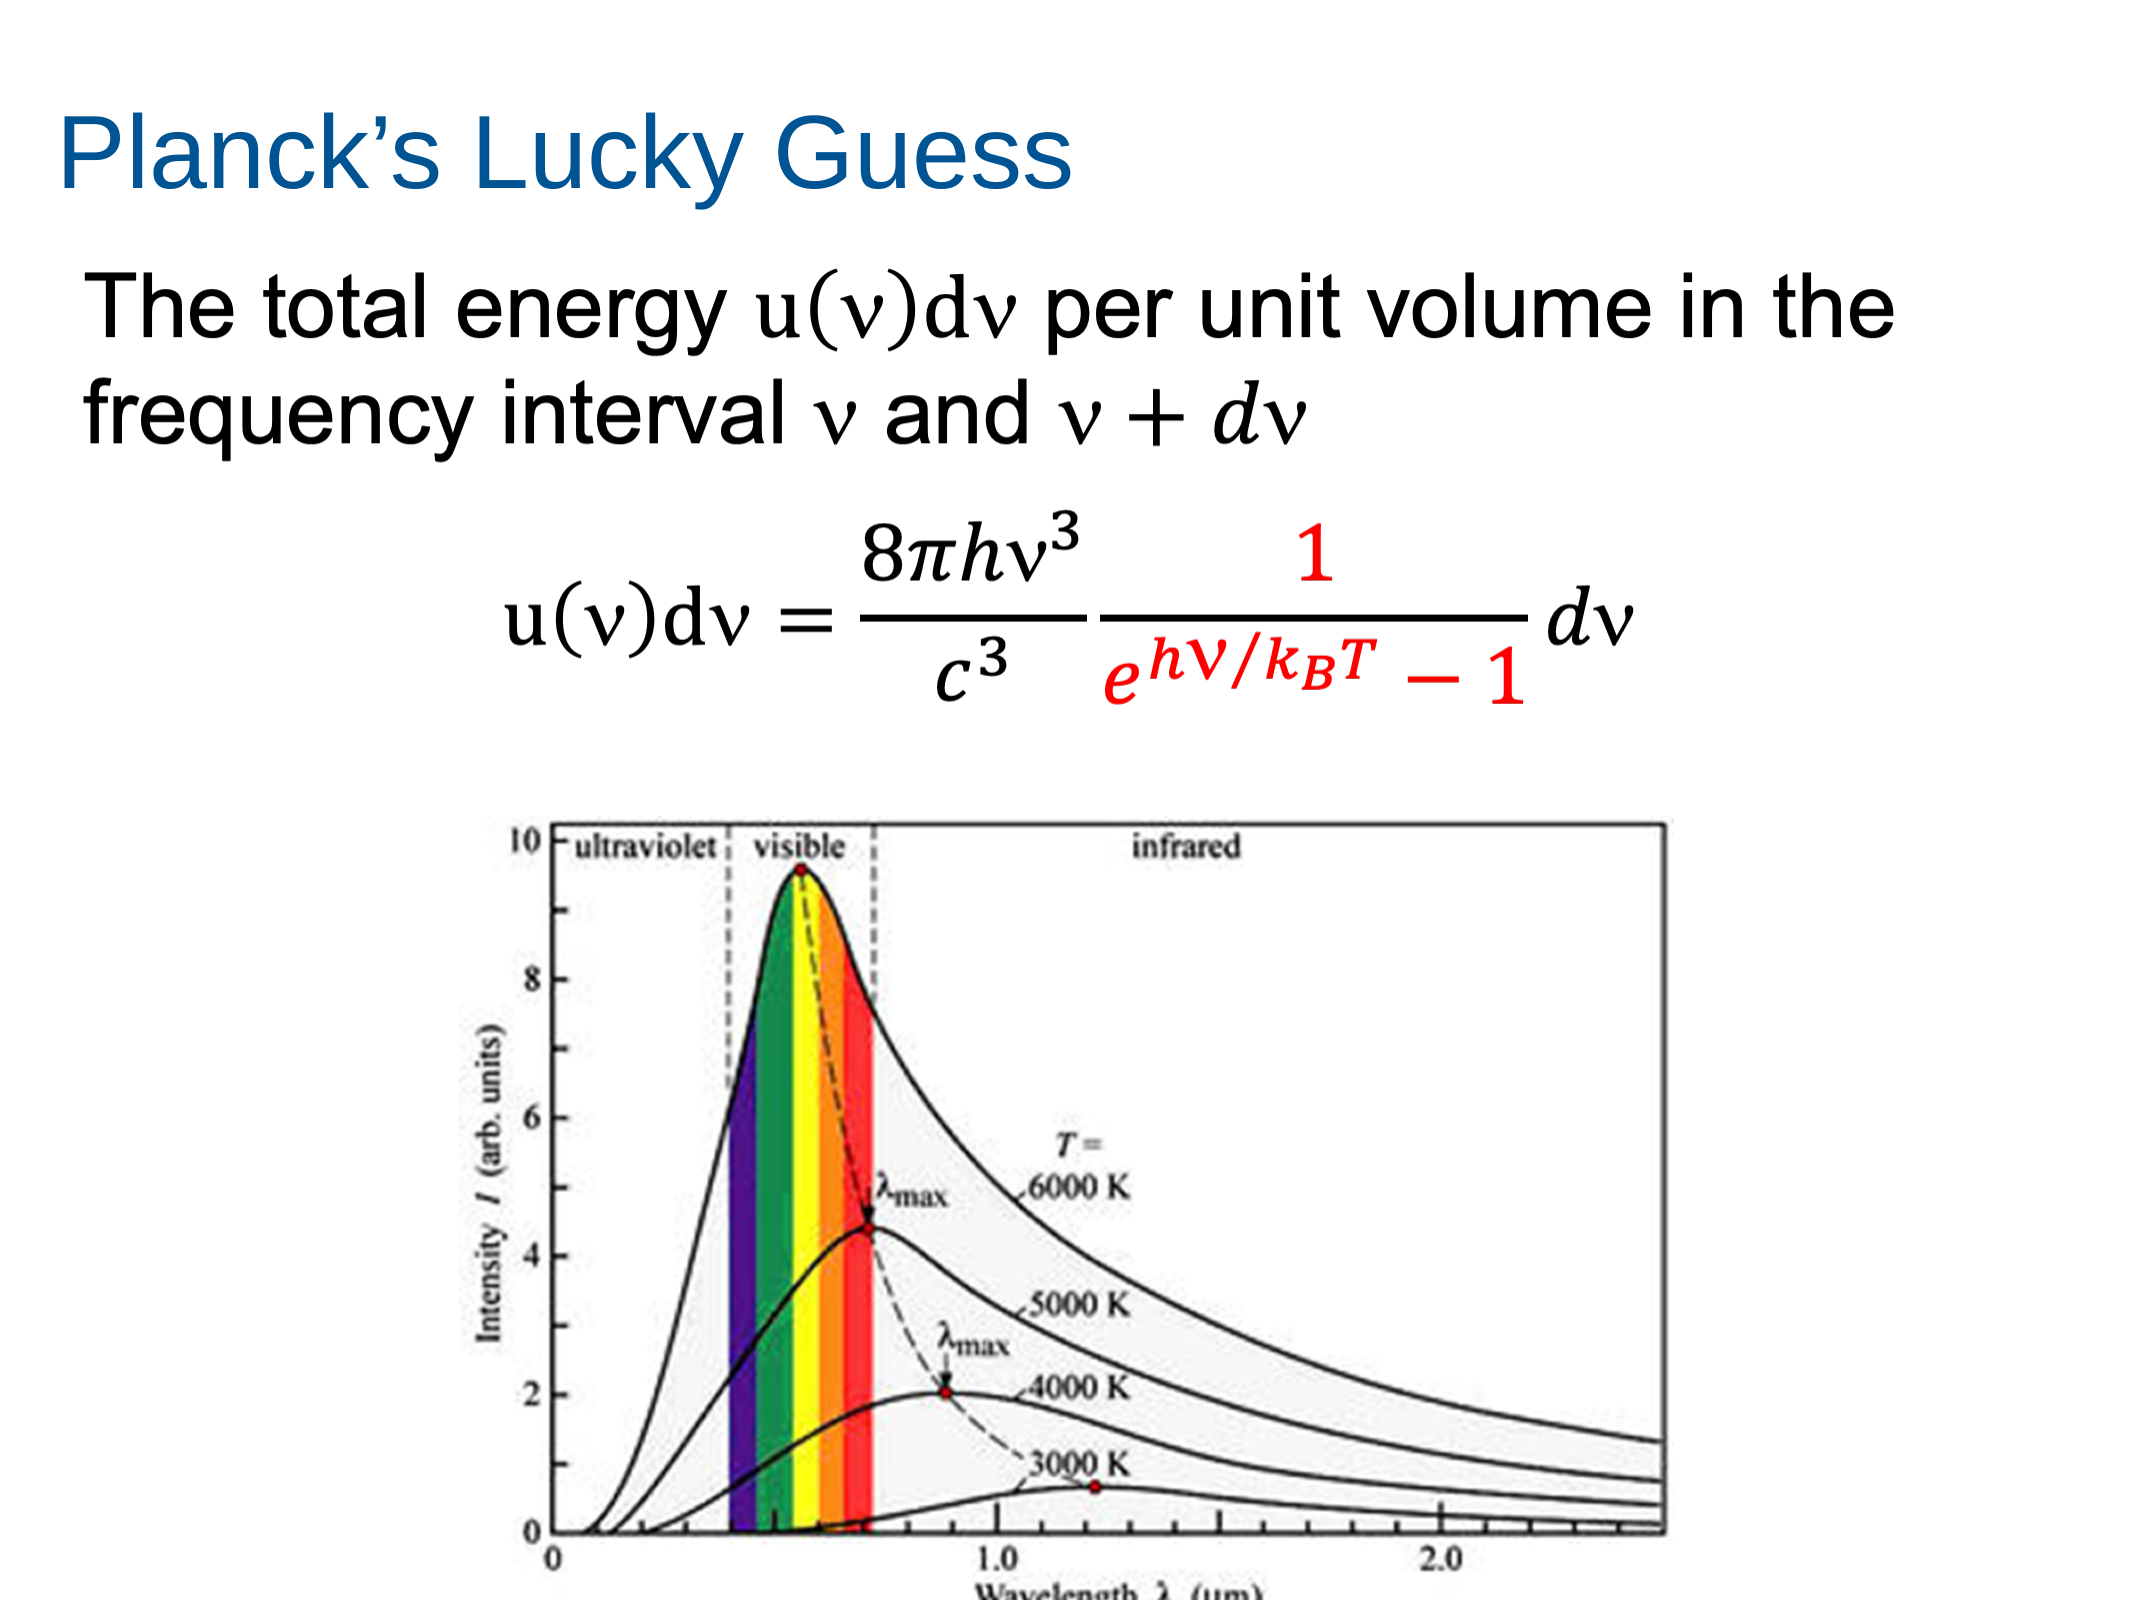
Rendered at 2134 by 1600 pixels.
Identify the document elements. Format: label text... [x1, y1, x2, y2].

picture [29, 222, 2075, 1600]
text_box Planck’s Lucky Guess [48, 75, 1113, 218]
